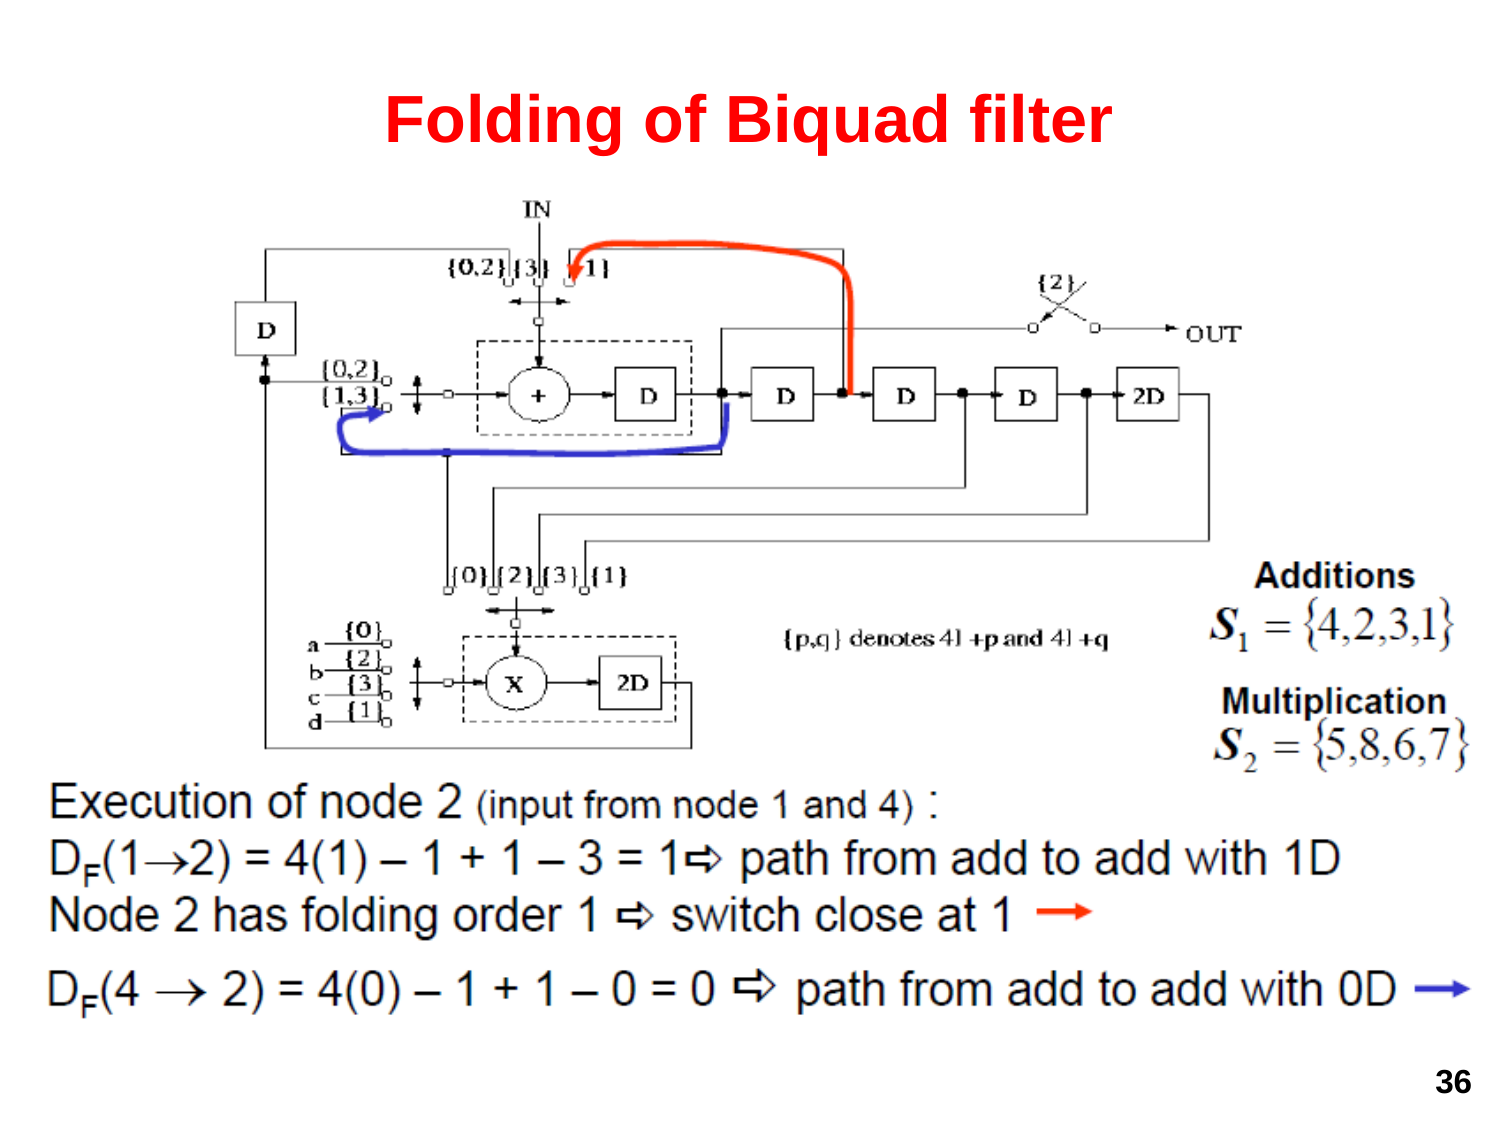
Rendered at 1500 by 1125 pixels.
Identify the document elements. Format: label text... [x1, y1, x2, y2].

slide_number 36 [1137, 1050, 1488, 1110]
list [0, 199, 1500, 1038]
title Folding of Biquad filter [74, 44, 1426, 188]
